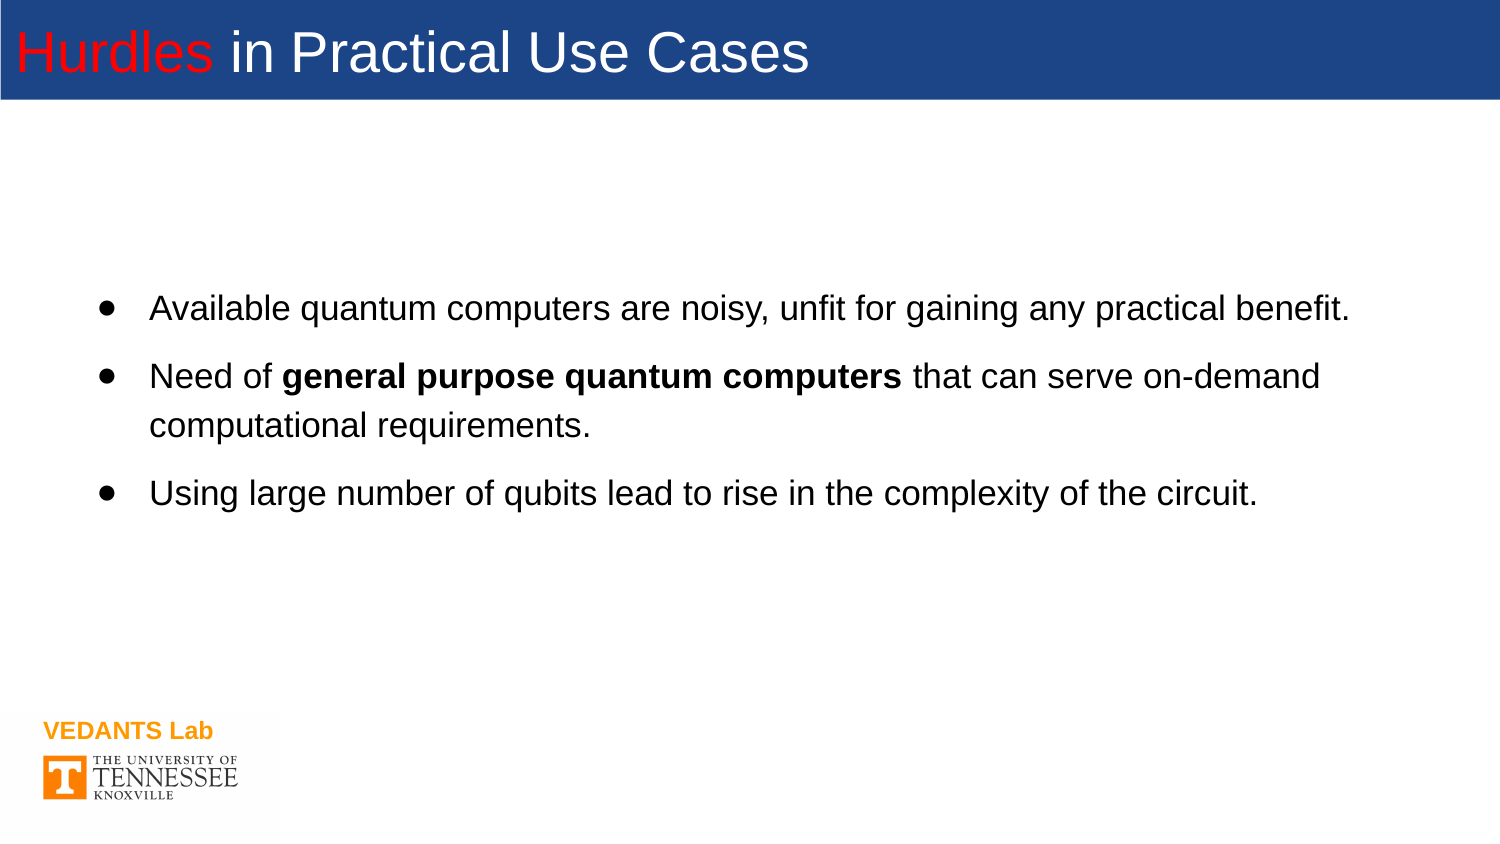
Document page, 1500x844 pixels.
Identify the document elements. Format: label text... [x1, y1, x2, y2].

list Available quantum computers are noisy, unfit for gaining any practical benefit. Need of general purpose quantum computers that can serve on-demand computational requirements. Using large number of qubits lead to rise in the complexity of the circuit. [63, 264, 1462, 529]
picture [0, 712, 282, 844]
title Hurdles in Practical Use Cases [0, 0, 1500, 100]
text_box VEDANTS Lab [28, 699, 298, 760]
